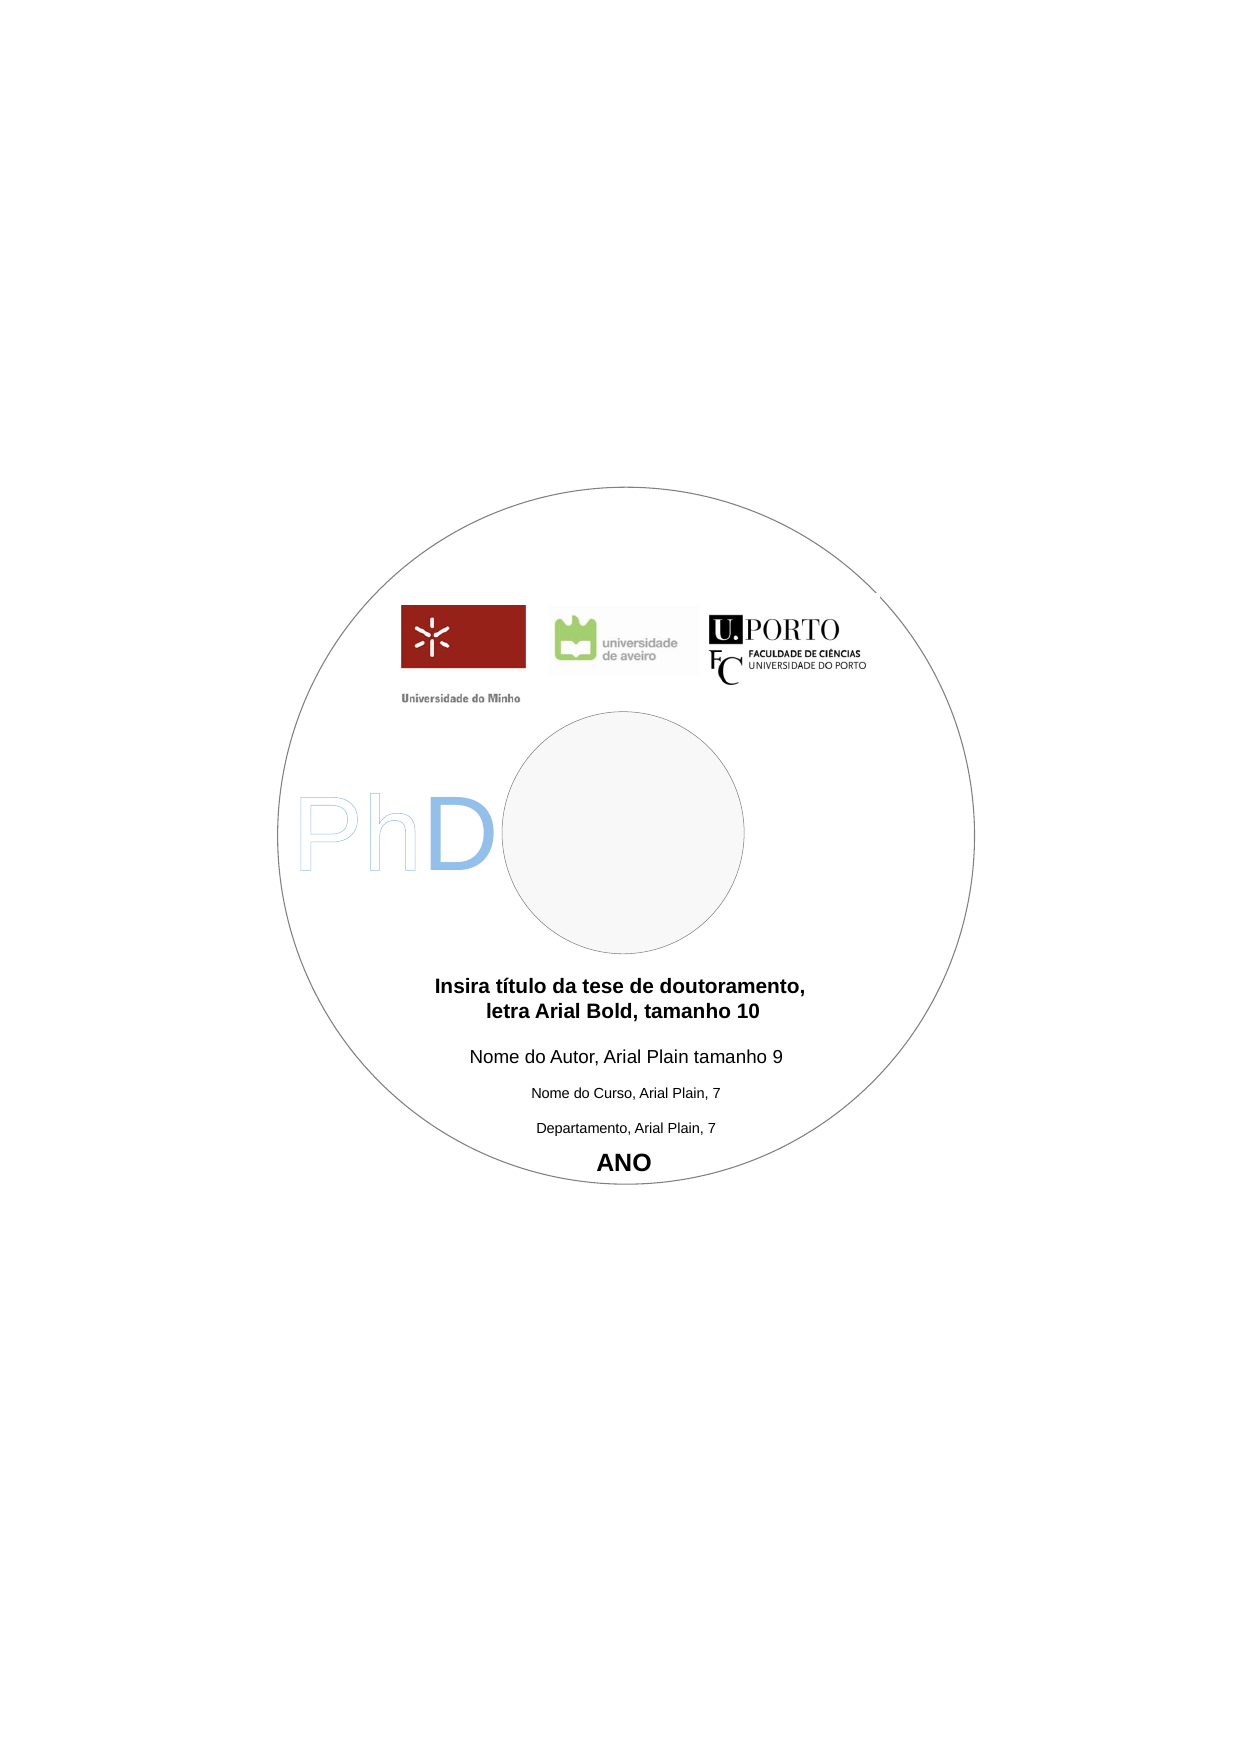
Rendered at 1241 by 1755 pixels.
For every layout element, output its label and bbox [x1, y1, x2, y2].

picture [549, 605, 699, 677]
picture [702, 593, 881, 710]
picture [401, 605, 526, 703]
text_box [277, 486, 975, 1185]
